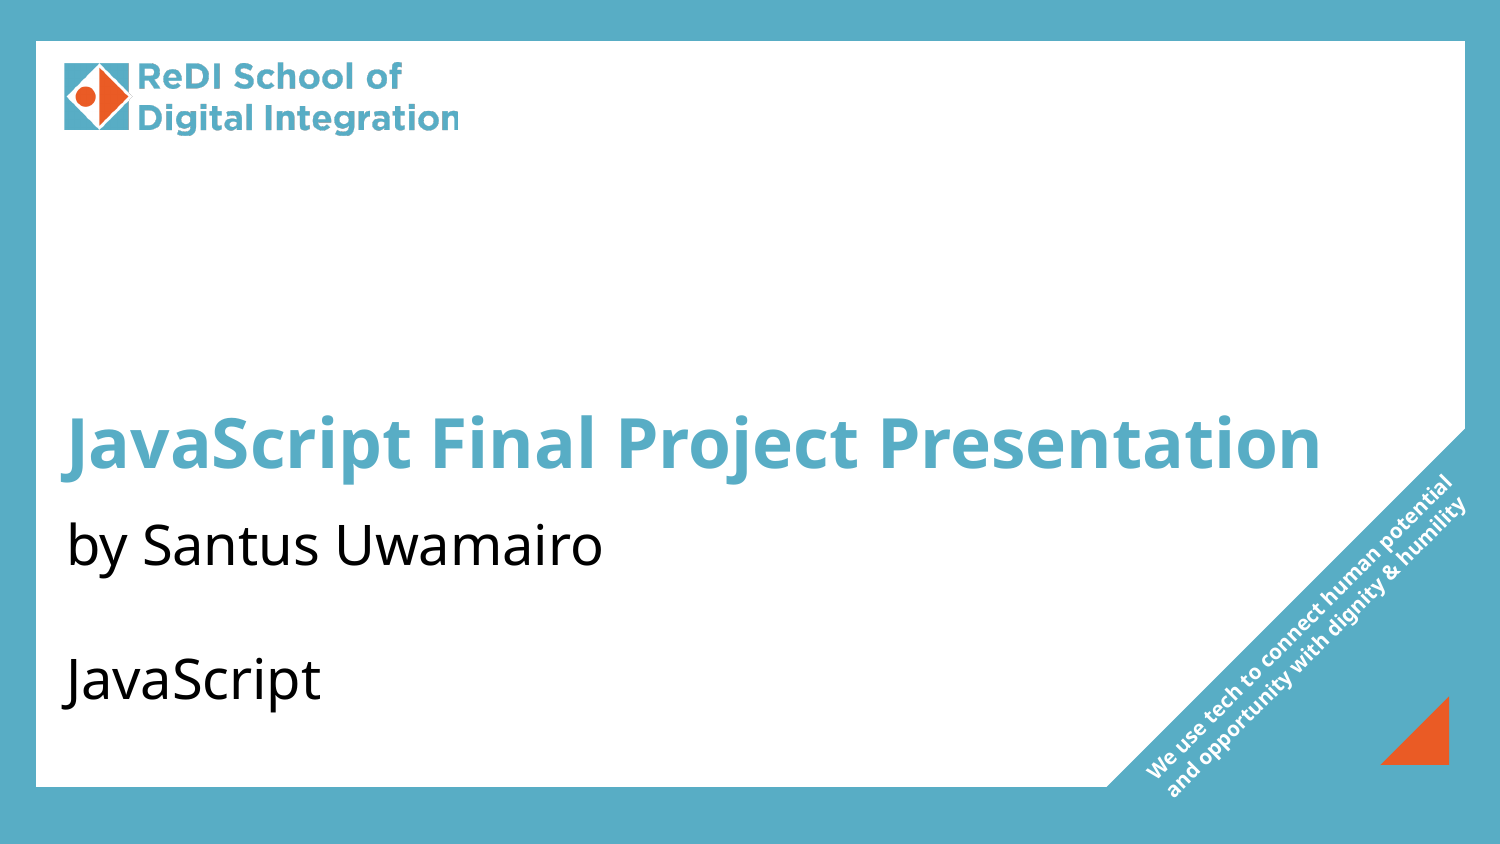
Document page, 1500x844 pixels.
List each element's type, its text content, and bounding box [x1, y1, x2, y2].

text_box [618, 573, 1500, 640]
title JavaScript Final Project Presentation [51, 341, 1389, 502]
picture [64, 62, 458, 136]
subtitle by Santus Uwamairo JavaScript [51, 494, 1050, 727]
